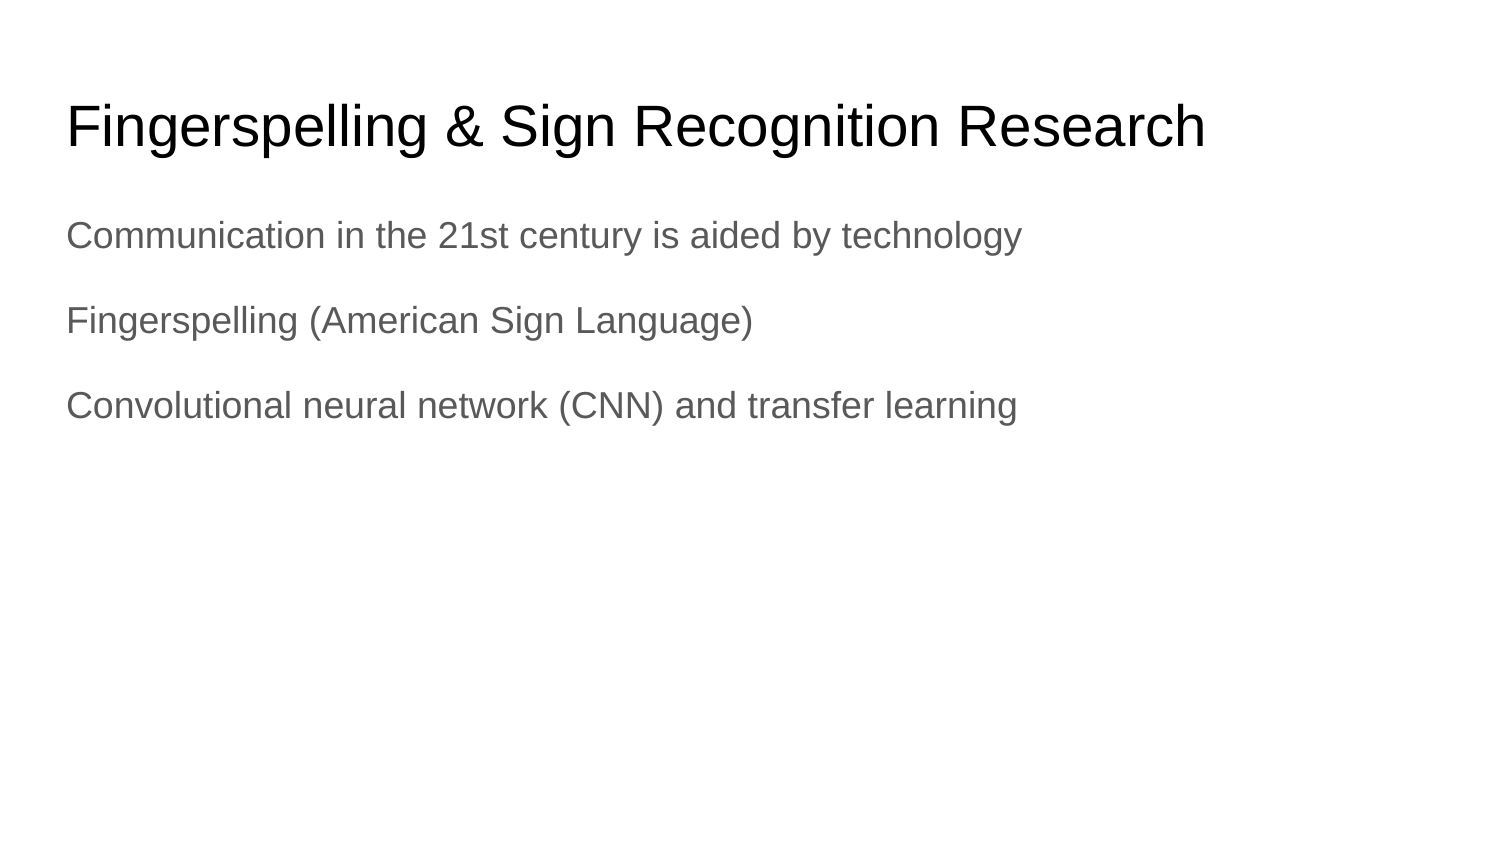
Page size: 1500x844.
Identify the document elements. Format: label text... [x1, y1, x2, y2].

list Communication in the 21st century is aided by technology Fingerspelling (American Sign Language) Convolutional neural network (CNN) and transfer learning [51, 189, 1449, 750]
title Fingerspelling & Sign Recognition Research [51, 72, 1449, 167]
